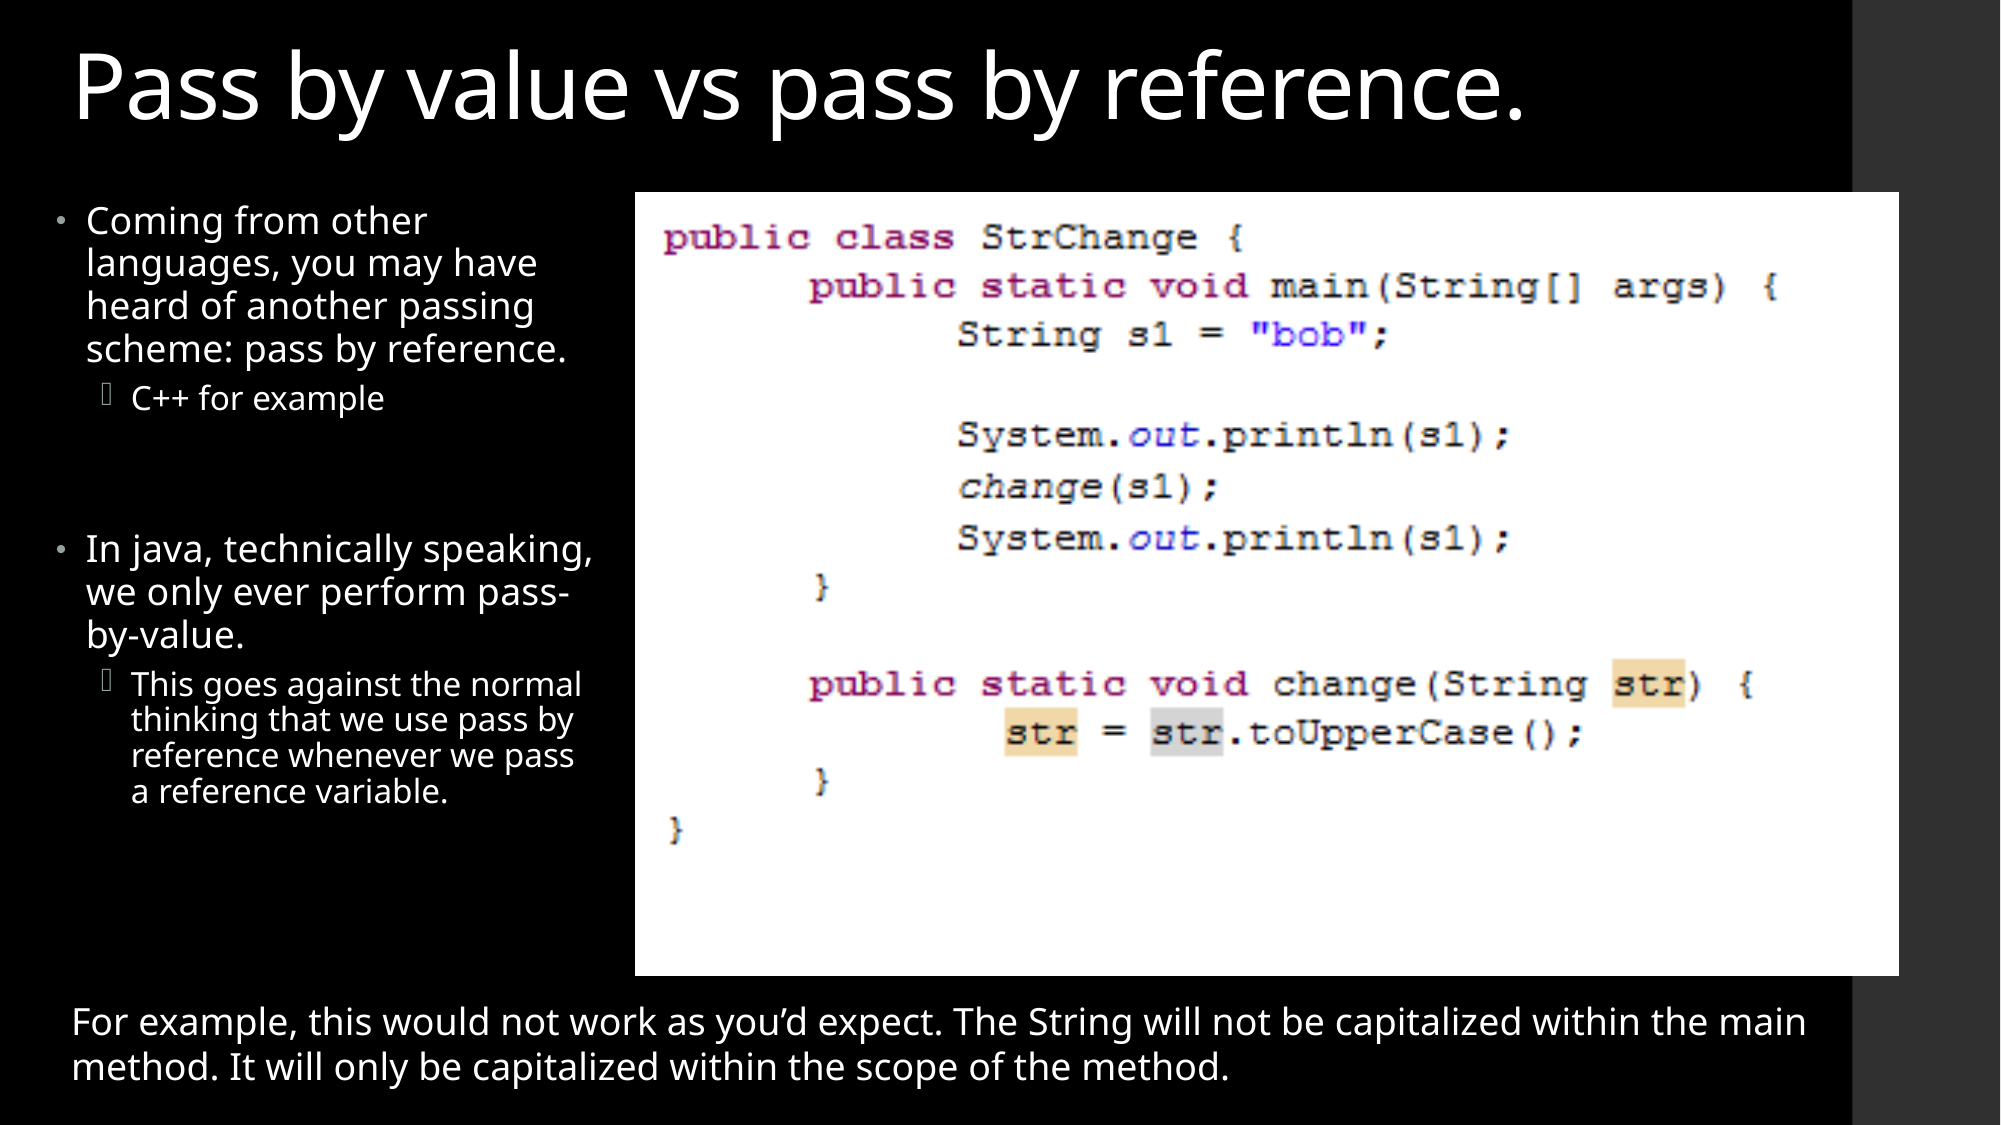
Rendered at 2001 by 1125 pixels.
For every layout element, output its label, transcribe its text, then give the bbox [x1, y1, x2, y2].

list Coming from other languages, you may have heard of another passing scheme: pass by reference. C++ for example In java, technically speaking, we only ever perform pass-by-value. This goes against the normal thinking that we use pass by reference whenever we pass a reference variable. [40, 192, 617, 907]
picture [635, 192, 1899, 976]
title Pass by value vs pass by reference. [56, 0, 1647, 147]
text_box For example, this would not work as you’d expect. The String will not be capitalized within the main method. It will only be capitalized within the scope of the method. [56, 991, 1837, 1096]
